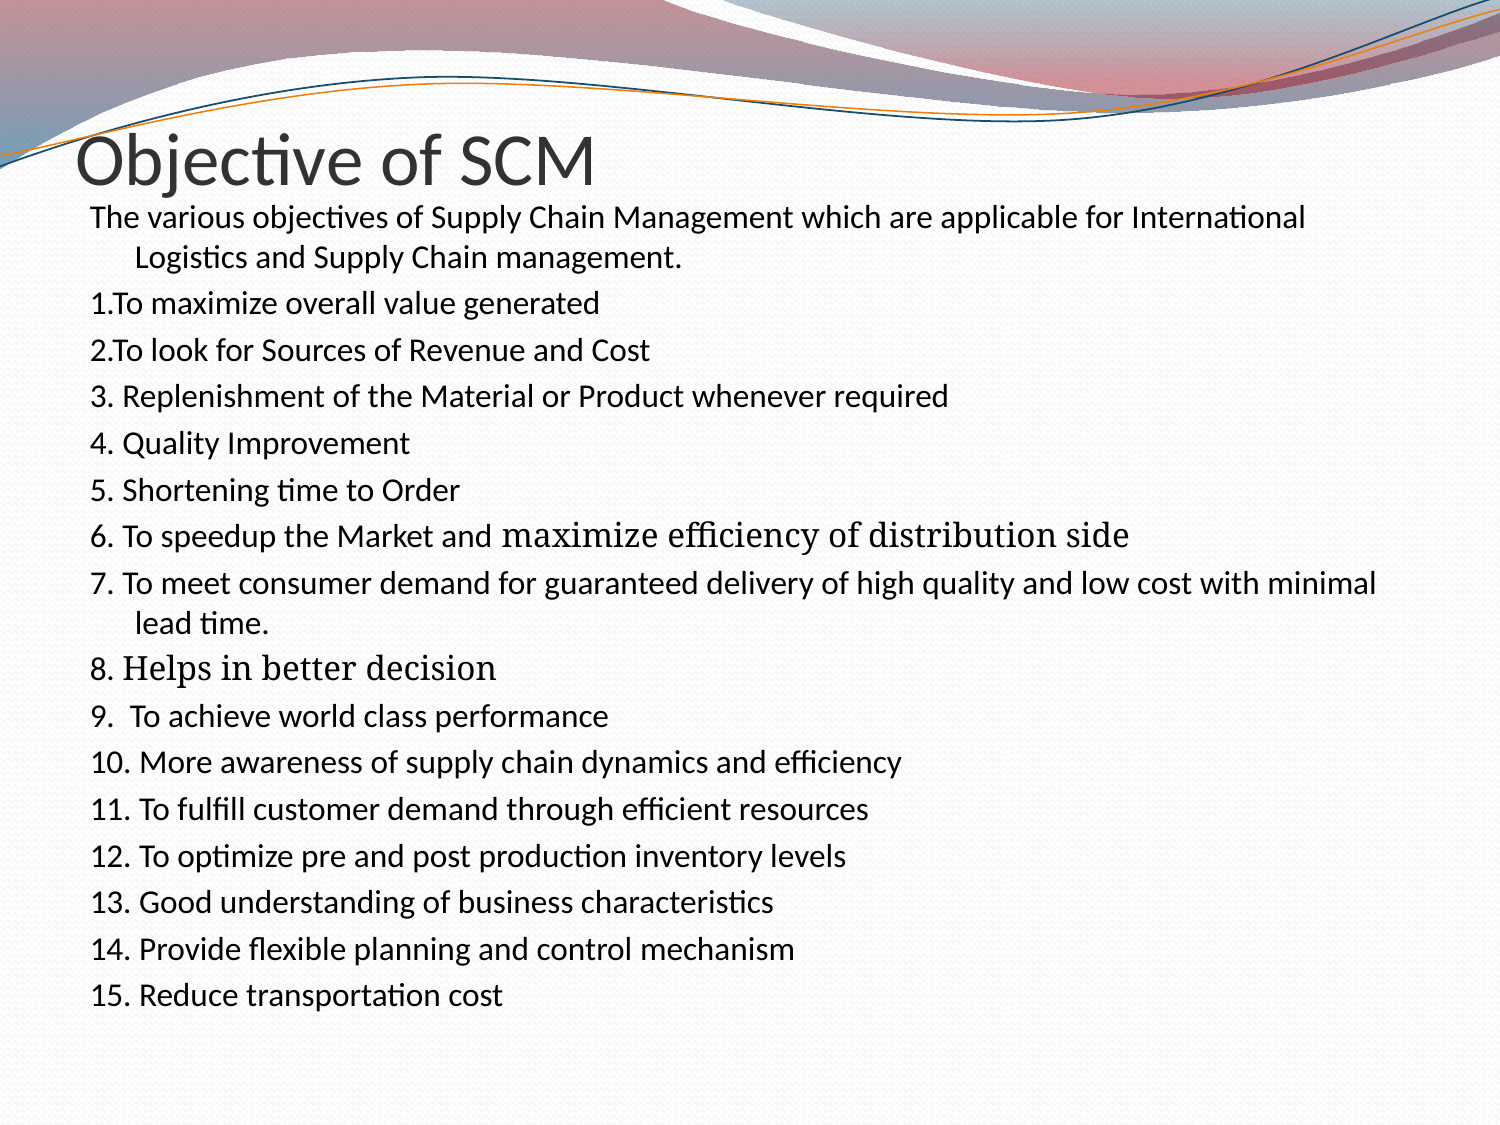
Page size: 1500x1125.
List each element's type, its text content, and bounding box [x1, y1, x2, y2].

list The various objectives of Supply Chain Management which are applicable for International Logistics and Supply Chain management. 1.To maximize overall value generated 2.To look for Sources of Revenue and Cost 3. Replenishment of the Material or Product whenever required 4. Quality Improvement 5. Shortening time to Order 6. To speedup the Market and maximize efficiency of distribution side 7. To meet consumer demand for guaranteed delivery of high quality and low cost with minimal lead time. 8. Helps in better decision 9. To achieve world class performance 10. More awareness of supply chain dynamics and efficiency 11. To fulfill customer demand through efficient resources 12. To optimize pre and post production inventory levels 13. Good understanding of business characteristics 14. Provide flexible planning and control mechanism 15. Reduce transportation cost [75, 187, 1425, 1088]
title Objective of SCM [75, 115, 1425, 187]
